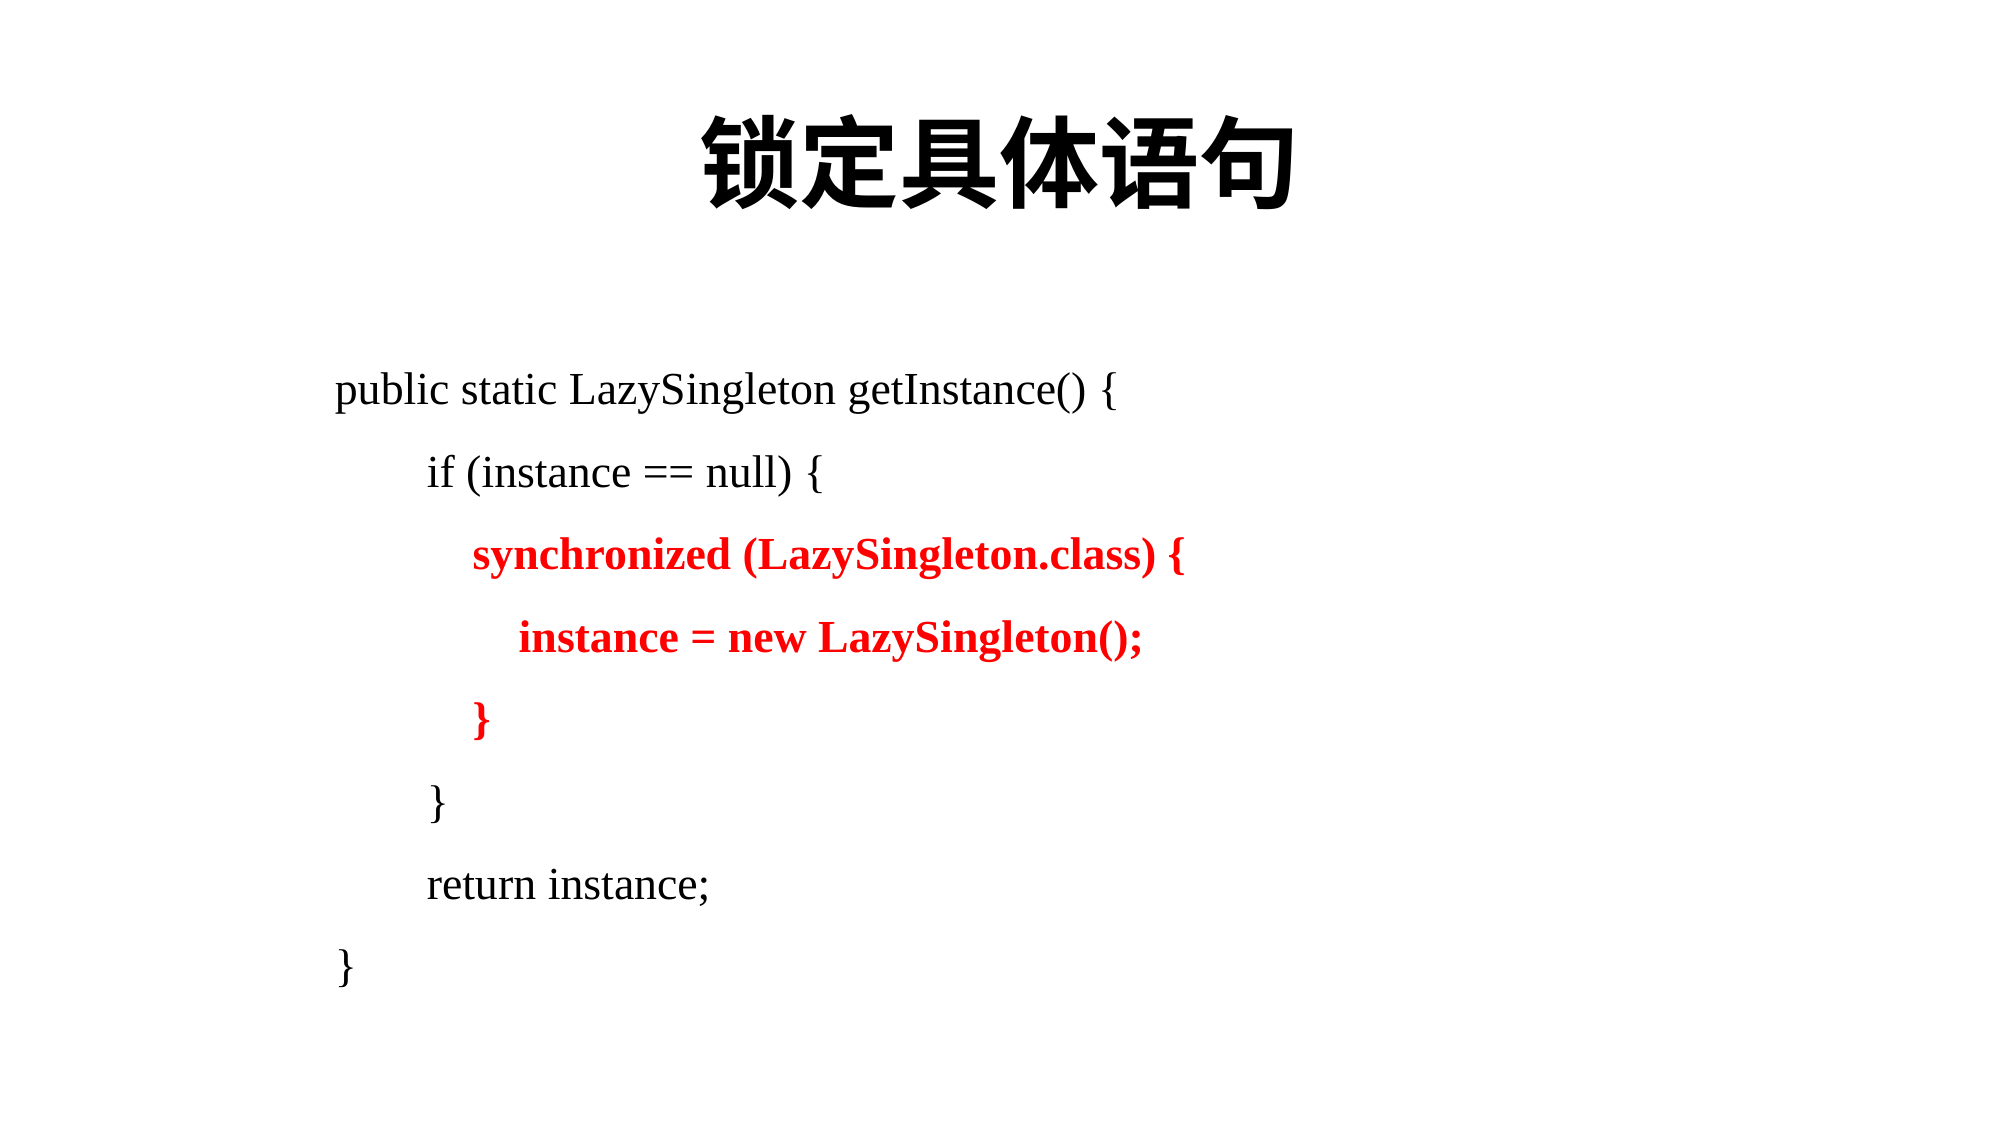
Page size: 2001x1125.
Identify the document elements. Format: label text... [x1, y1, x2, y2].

text_box public static LazySingleton getInstance() { if (instance == null) { synchronized (LazySingleton.class) { instance = new LazySingleton(); } } return instance; } [320, 324, 1654, 999]
title 锁定具体语句 [137, 59, 1863, 278]
